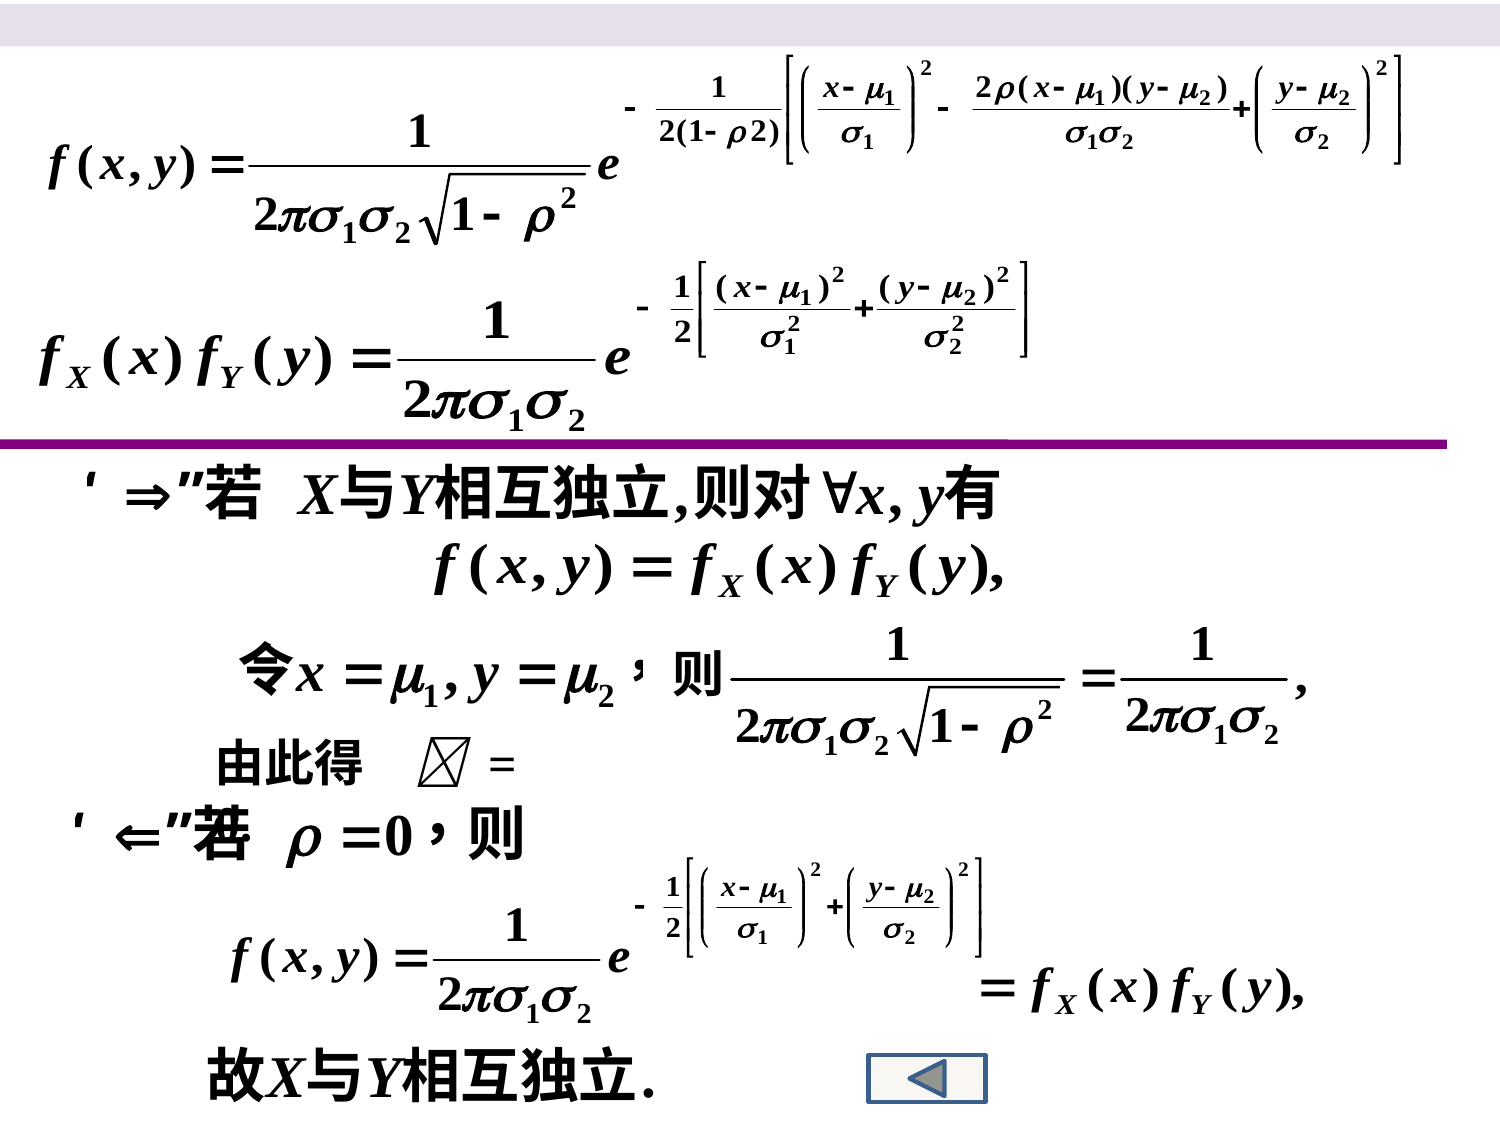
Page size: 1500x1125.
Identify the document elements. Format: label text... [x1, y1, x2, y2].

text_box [199, 1038, 663, 1118]
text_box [74, 795, 539, 880]
text_box 由此得  = 0. [199, 723, 563, 847]
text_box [87, 454, 1014, 539]
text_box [967, 952, 1318, 1024]
text_box [866, 1053, 988, 1104]
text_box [17, 249, 1046, 445]
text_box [29, 44, 1418, 256]
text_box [666, 609, 1318, 769]
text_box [212, 848, 997, 1035]
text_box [412, 526, 1016, 608]
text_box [229, 632, 643, 721]
